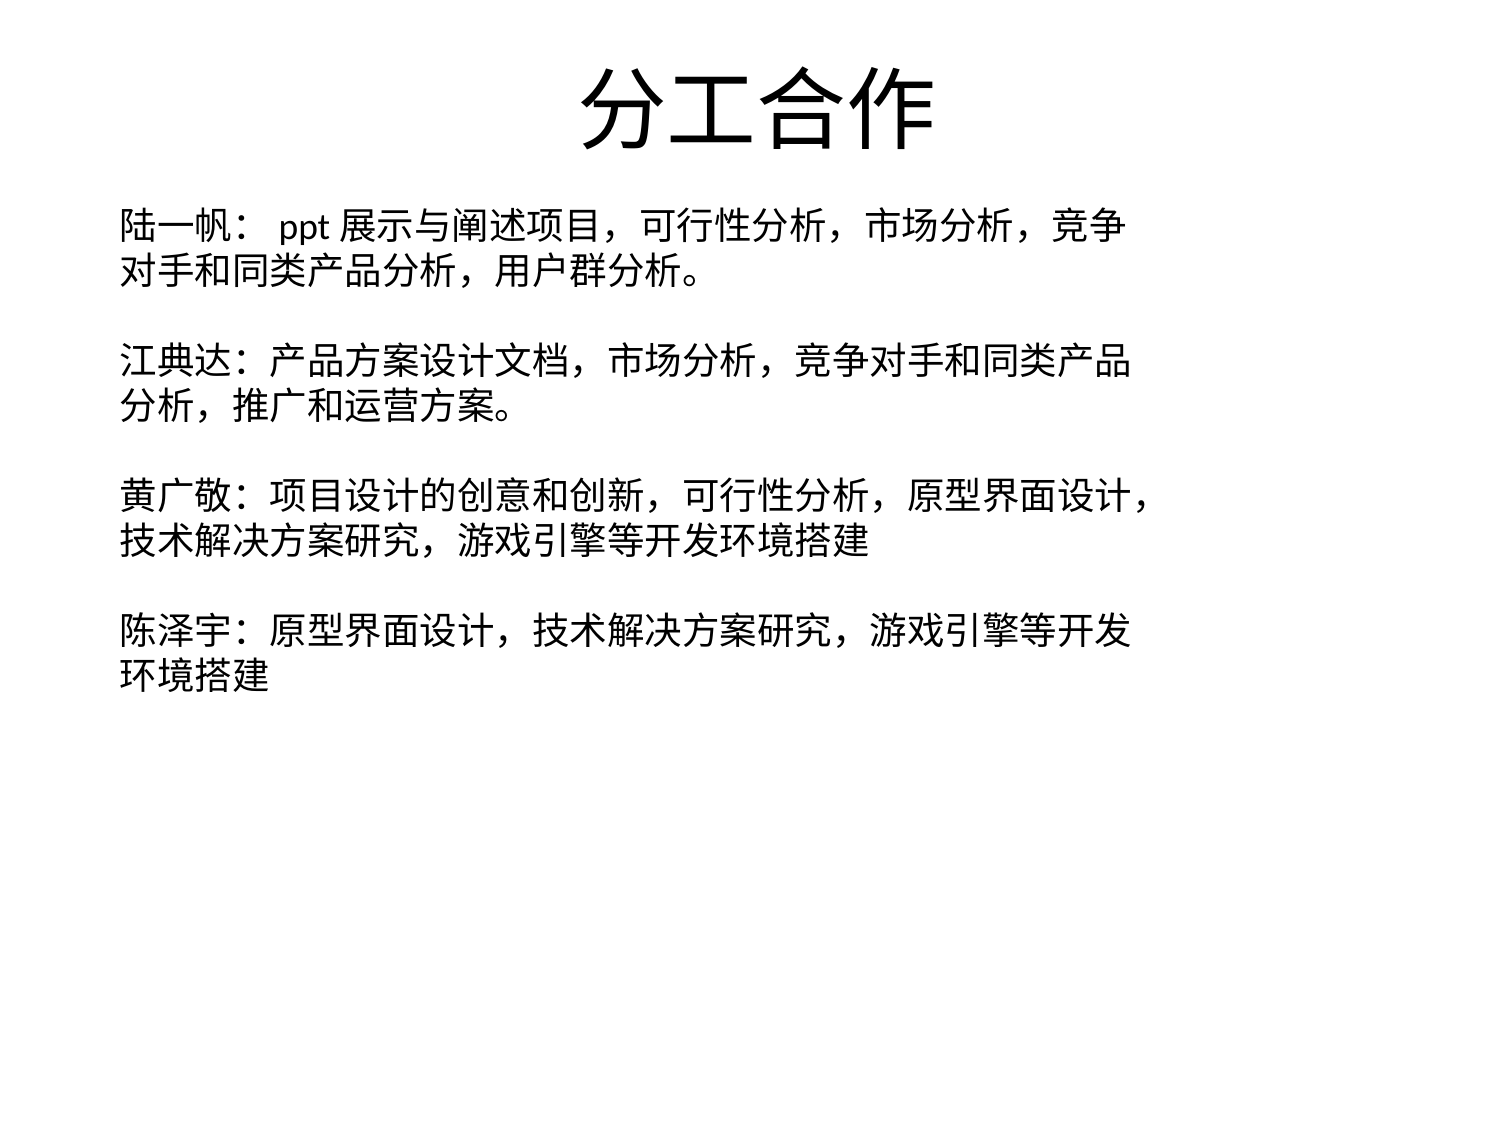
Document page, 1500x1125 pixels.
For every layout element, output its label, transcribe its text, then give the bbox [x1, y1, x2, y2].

text_box 陆一帆：ppt展示与阐述项目，可行性分析，市场分析，竞争对手和同类产品分析，用户群分析。 江典达：产品方案设计文档，市场分析，竞争对手和同类产品分析，推广和运营方案。 黄广敬：项目设计的创意和创新，可行性分析，原型界面设计，技术解决方案研究，游戏引擎等开发环境搭建 陈泽宇：原型界面设计，技术解决方案研究，游戏引擎等开发环境搭建 [104, 194, 1166, 705]
title 分工合作 [89, 45, 1425, 169]
